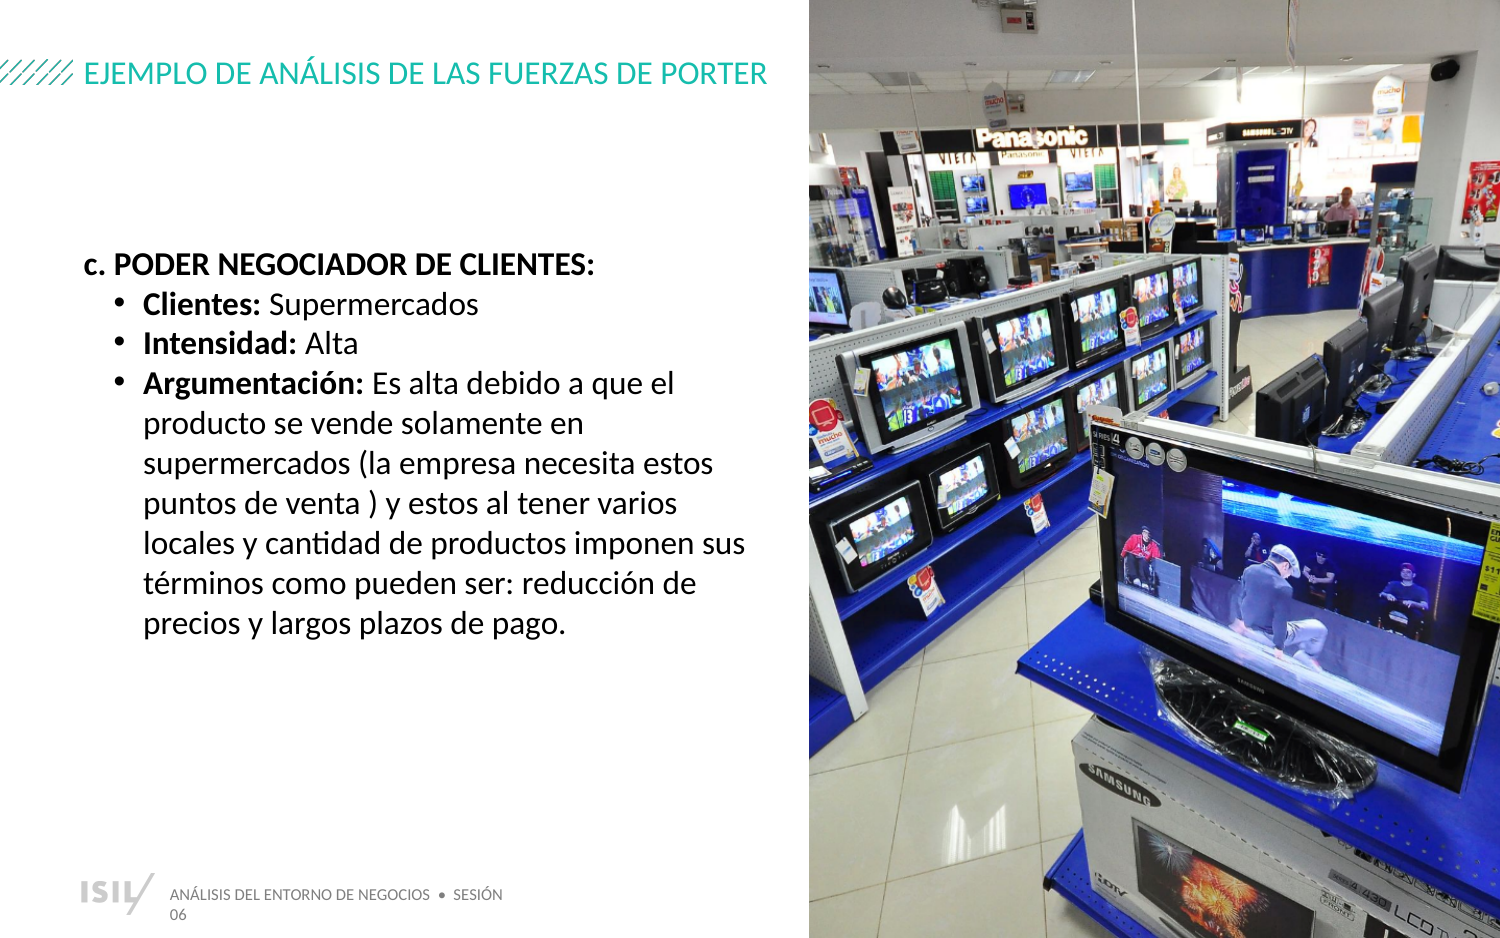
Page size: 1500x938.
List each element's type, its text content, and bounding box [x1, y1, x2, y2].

picture [0, 59, 74, 86]
picture [808, 0, 1500, 938]
text_box PODER NEGOCIADOR DE CLIENTES: Clientes: Supermercados Intensidad: Alta Argumentación: Es alta debido a que el producto se vende solamente en supermercados (la empresa necesita estos puntos de venta ) y estos al tener varios locales y cantidad de productos imponen sus términos como pueden ser: reducción de precios y largos plazos de pago. [83, 241, 756, 642]
text_box EJEMPLO DE ANÁLISIS DE LAS FUERZAS DE PORTER [83, 62, 803, 91]
